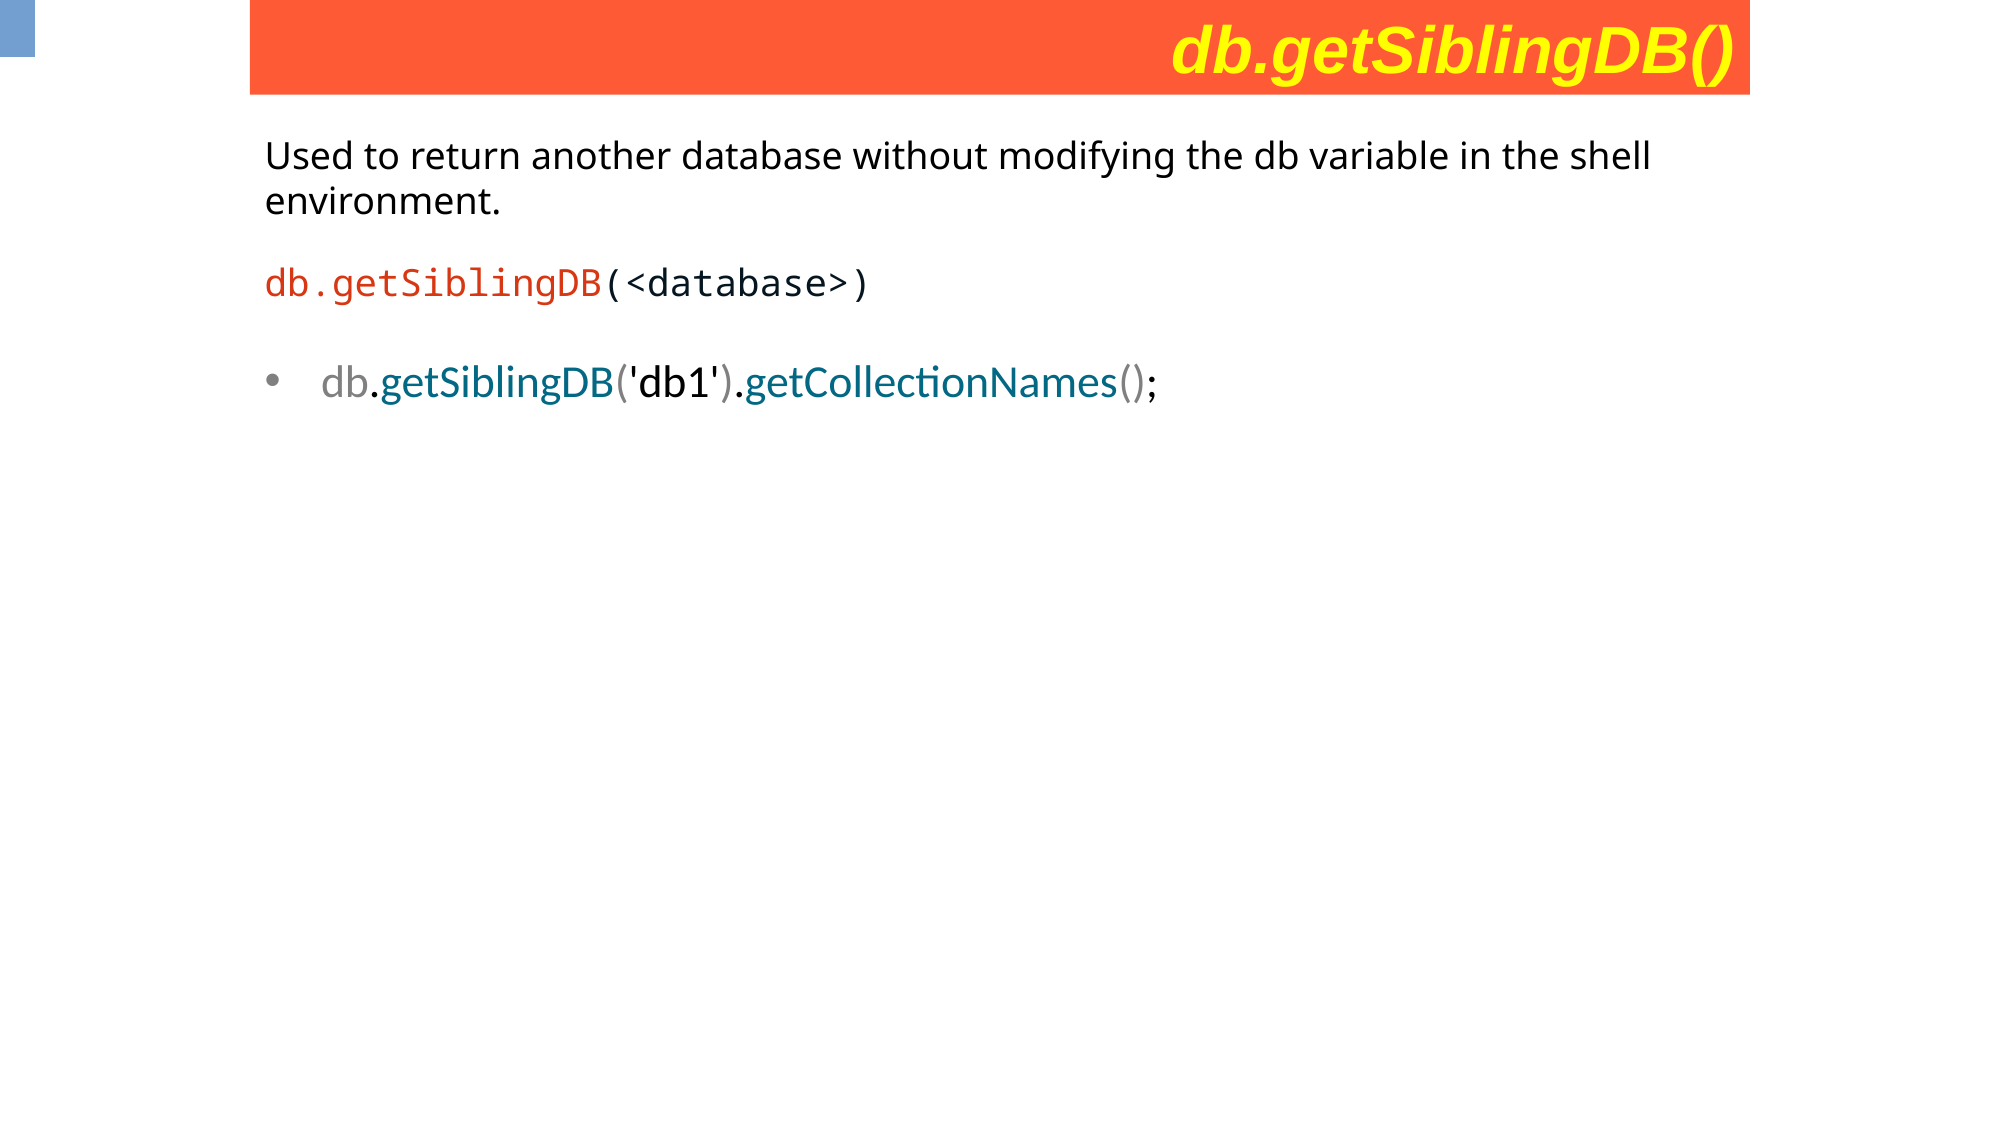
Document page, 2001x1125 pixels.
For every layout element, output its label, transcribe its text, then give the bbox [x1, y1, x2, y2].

text_box db.getSiblingDB() [249, 0, 1750, 95]
text_box db.getSiblingDB('db1').getCollectionNames(); [249, 344, 1750, 415]
text_box Used to return another database without modifying the db variable in the shell environment. [249, 124, 1750, 230]
text_box db.getSiblingDB(<database>) [249, 251, 1750, 312]
